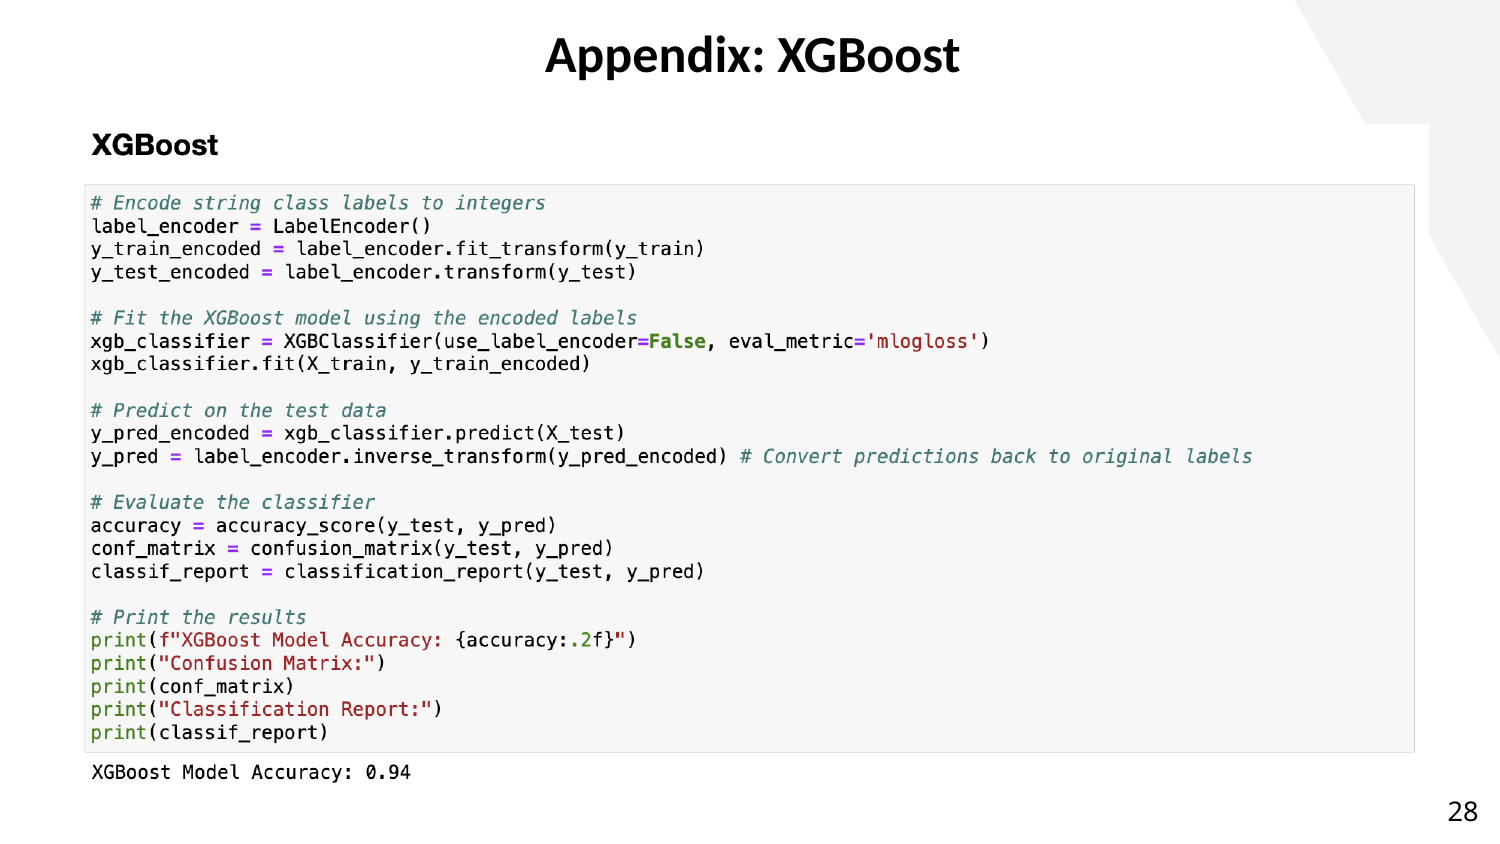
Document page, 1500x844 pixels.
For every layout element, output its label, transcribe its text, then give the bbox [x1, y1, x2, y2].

title Appendix: XGBoost [88, 5, 1418, 100]
picture [74, 124, 1429, 786]
slide_number ‹#› [1403, 779, 1494, 844]
